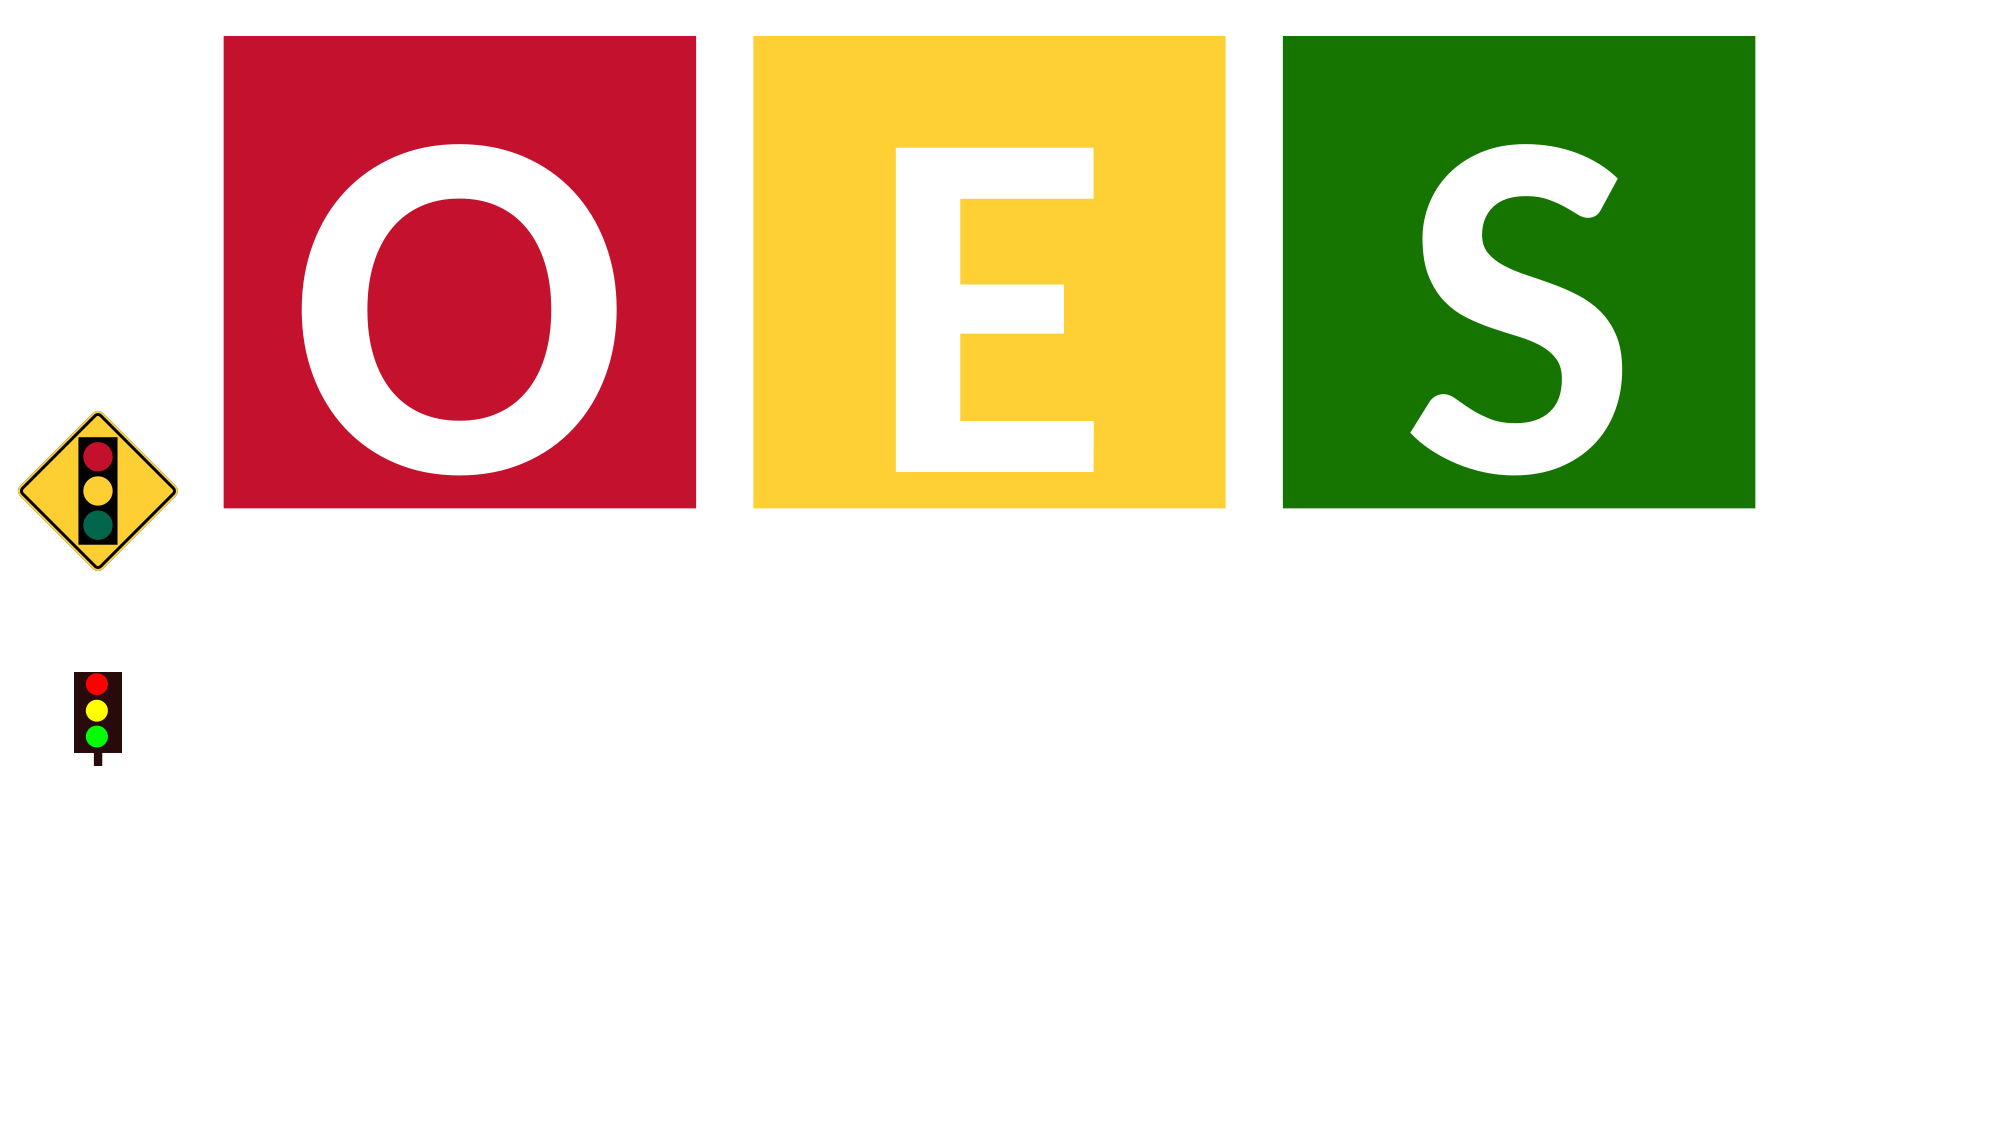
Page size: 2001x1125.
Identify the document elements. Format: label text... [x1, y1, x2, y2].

text_box O [223, 35, 697, 509]
picture [18, 411, 178, 571]
text_box S [1282, 35, 1756, 509]
text_box E [752, 35, 1227, 509]
picture [74, 672, 122, 766]
